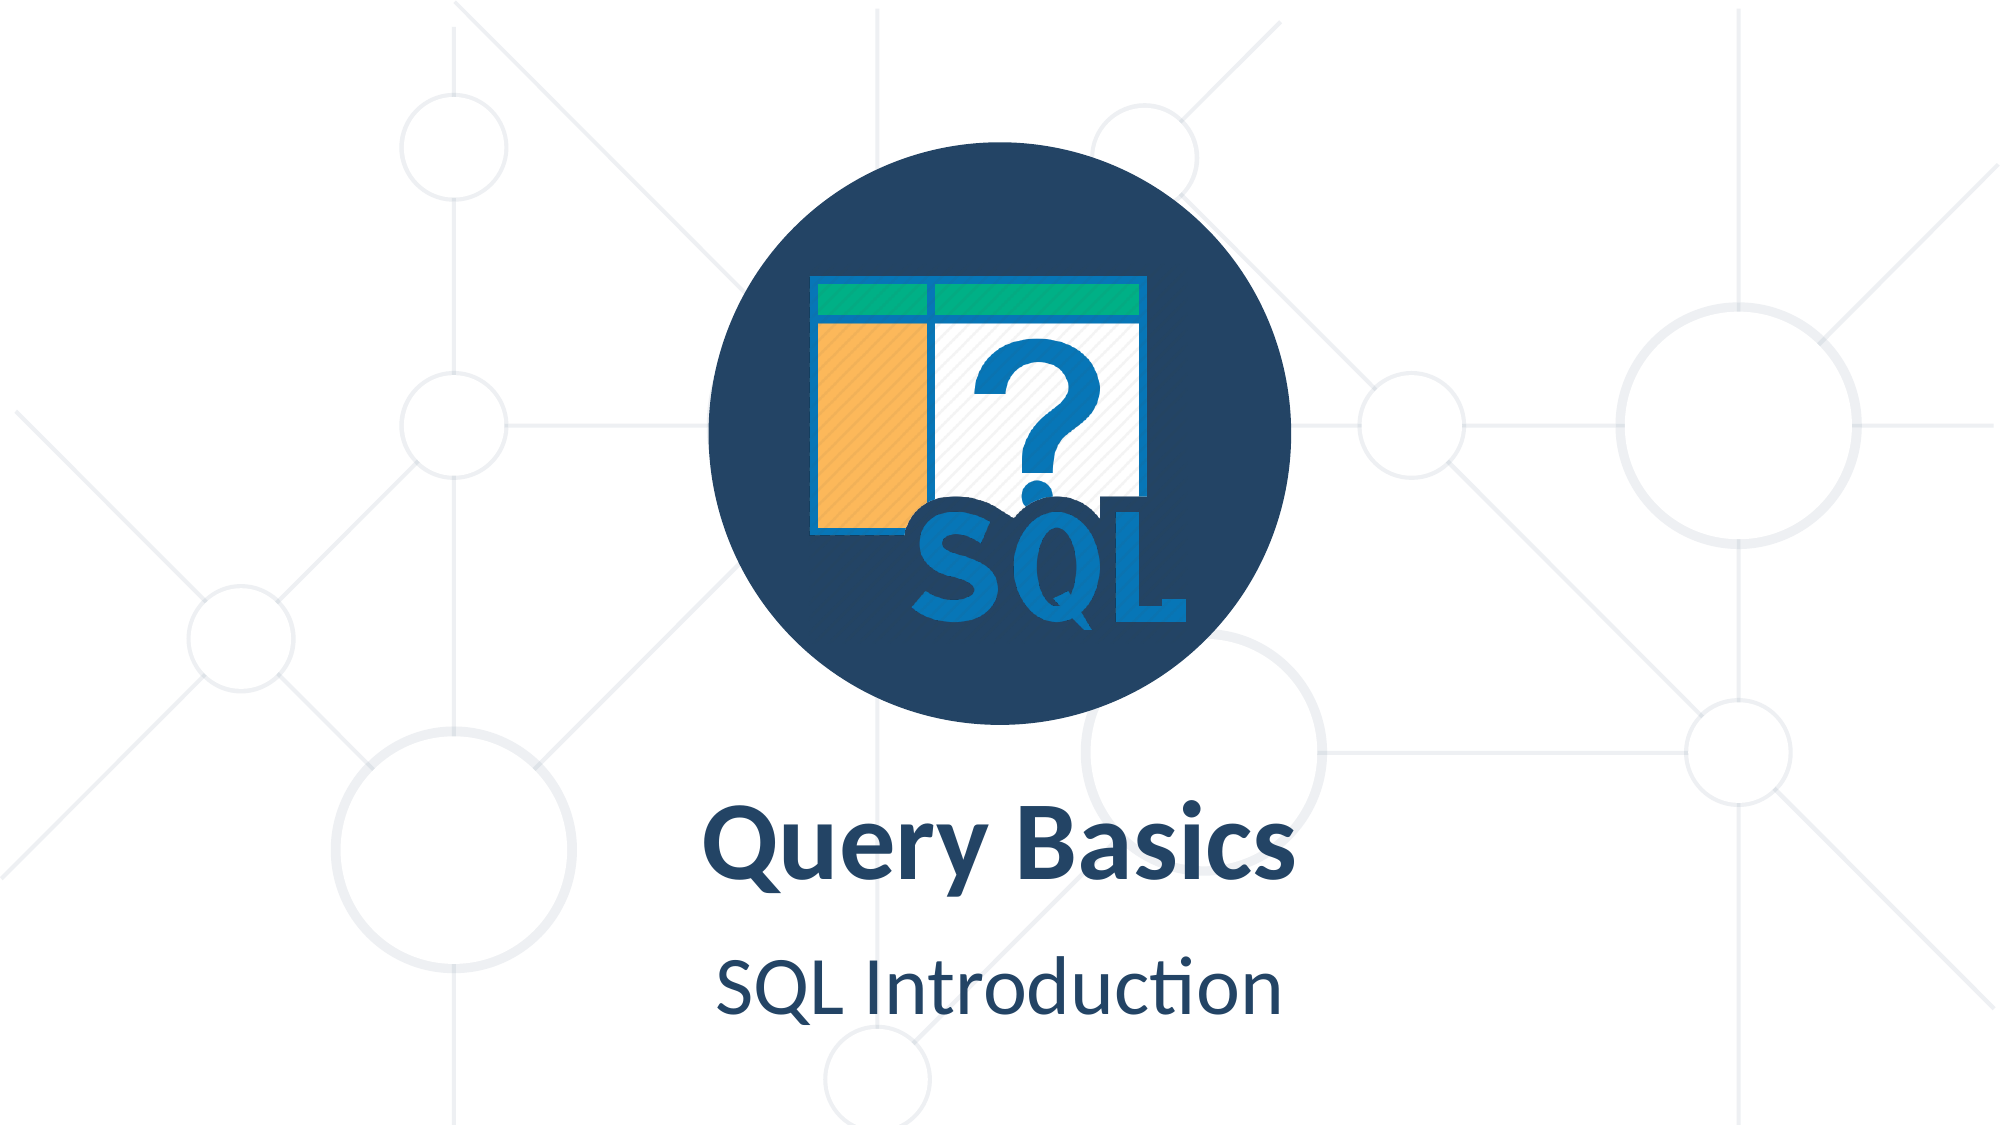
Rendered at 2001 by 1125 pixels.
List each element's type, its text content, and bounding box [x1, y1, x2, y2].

picture [807, 262, 1189, 644]
text_box SQL Introduction [100, 916, 1899, 1043]
text_box Query Basics [100, 771, 1899, 898]
